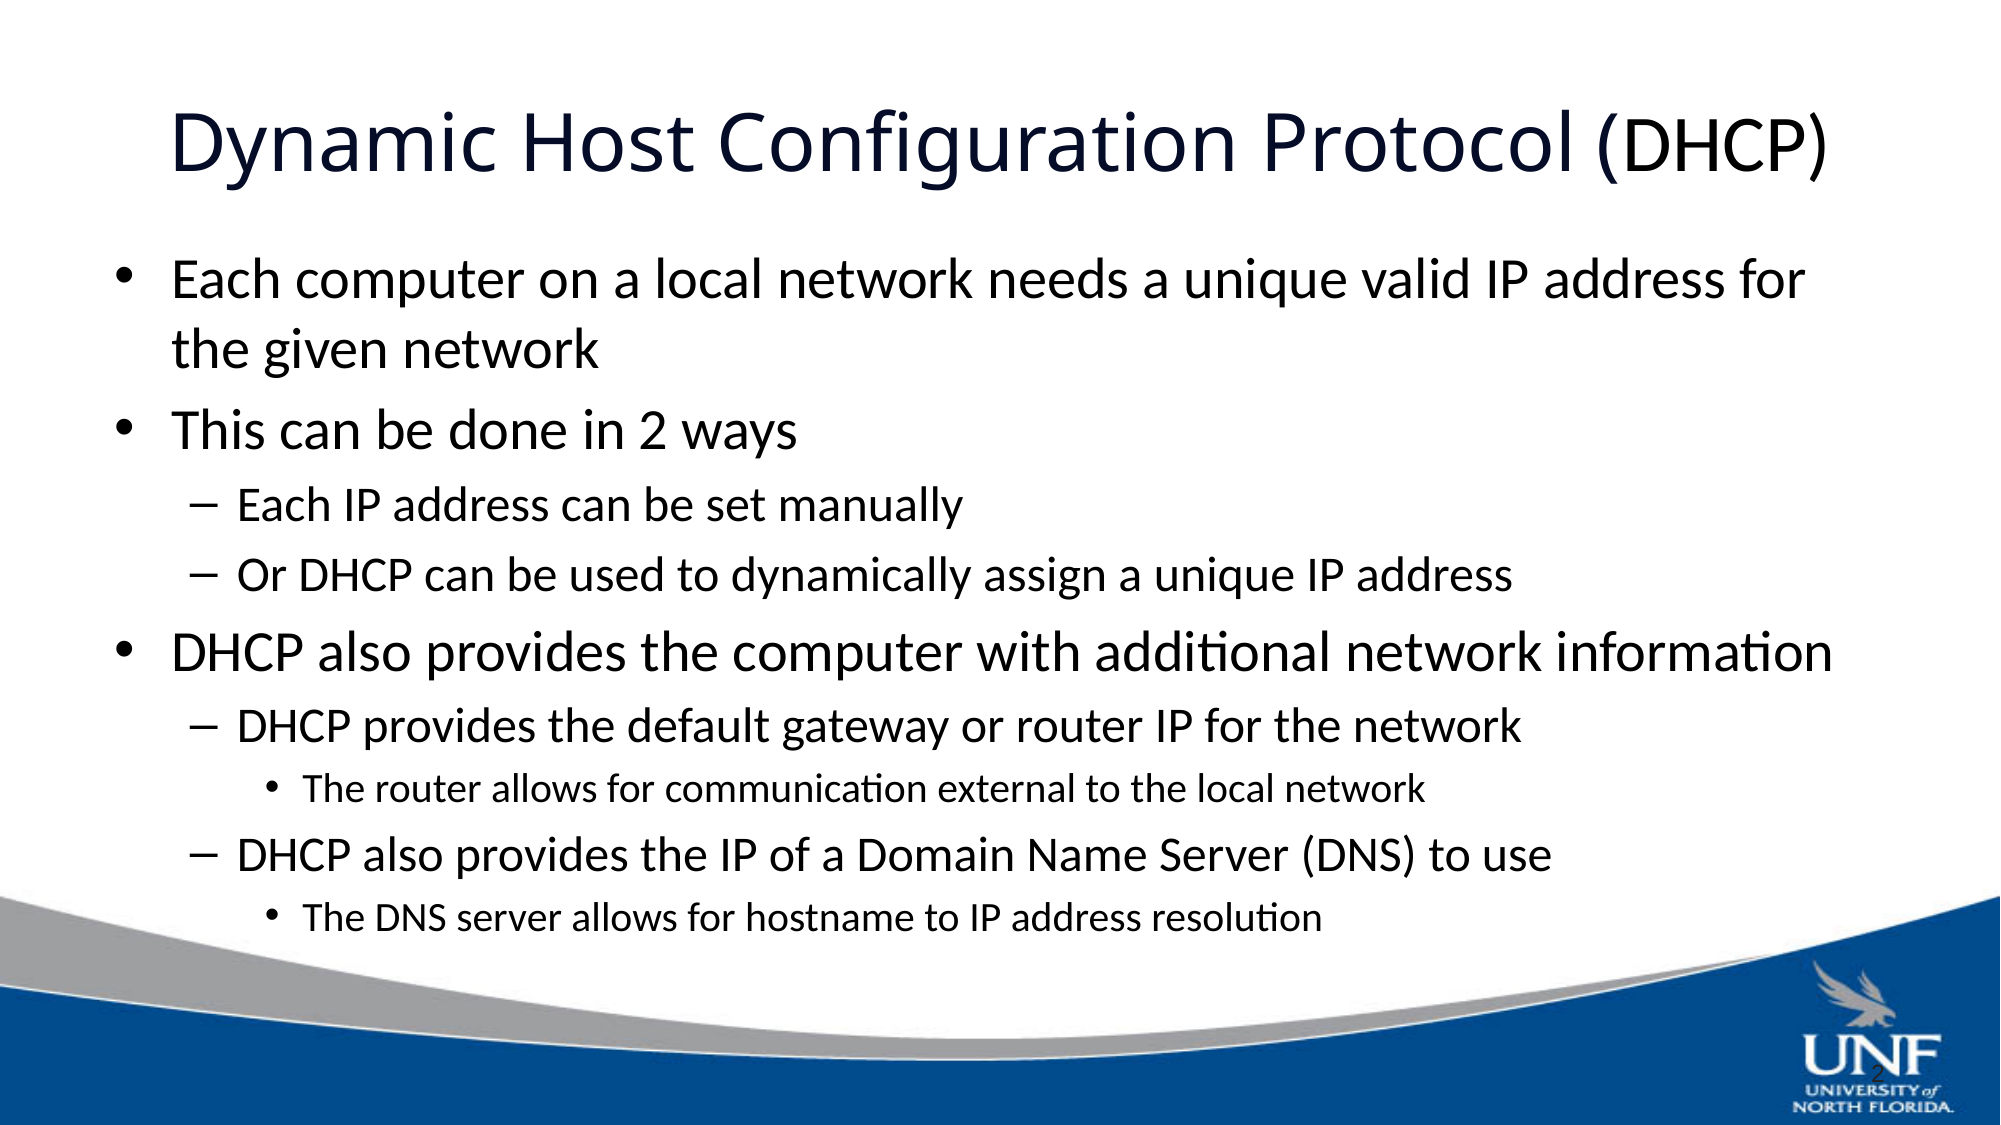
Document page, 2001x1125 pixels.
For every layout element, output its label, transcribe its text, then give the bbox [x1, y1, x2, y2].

list Each computer on a local network needs a unique valid IP address for the given network This can be done in 2 ways Each IP address can be set manually Or DHCP can be used to dynamically assign a unique IP address DHCP also provides the computer with additional network information DHCP provides the default gateway or router IP for the network The router allows for communication external to the local network DHCP also provides the IP of a Domain Name Server (DNS) to use The DNS server allows for hostname to IP address resolution [99, 232, 1900, 975]
title Dynamic Host Configuration Protocol (DHCP) [99, 45, 1900, 232]
slide_number 2 [1433, 1042, 1900, 1103]
picture [0, 889, 2000, 1125]
